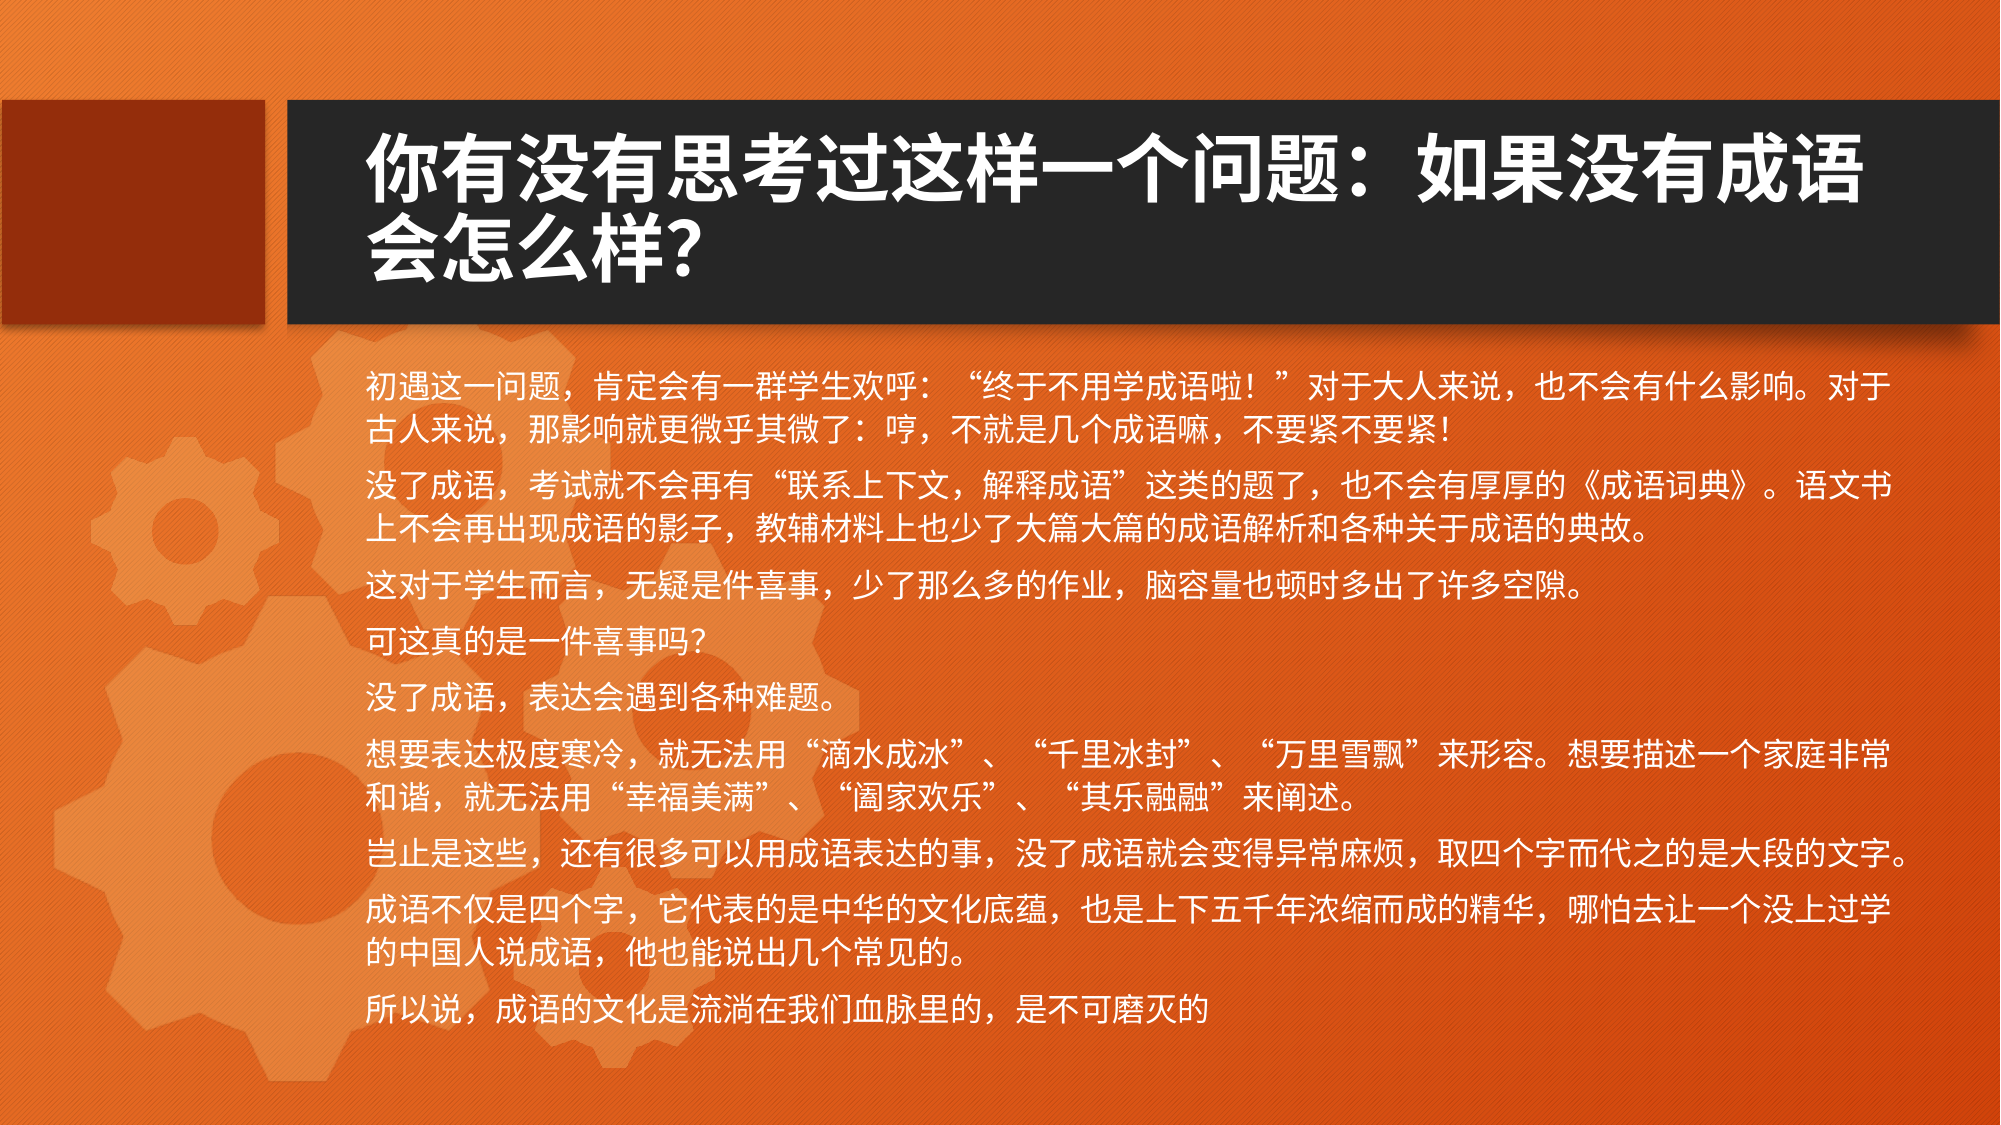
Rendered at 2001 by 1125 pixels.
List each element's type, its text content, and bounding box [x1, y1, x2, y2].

picture [11, 226, 2000, 1109]
list 初遇这一问题，肯定会有一群学生欢呼：“终于不用学成语啦！”对于大人来说，也不会有什么影响。对于古人来说，那影响就更微乎其微了：哼，不就是几个成语嘛，不要紧不要紧！ 没了成语，考试就不会再有“联系上下文，解释成语”这类的题了，也不会有厚厚的《成语词典》。语文书上不会再出现成语的影子，教辅材料上也少了大篇大篇的成语解析和各种关于成语的典故。 这对于学生而言，无疑是件喜事，少了那么多的作业，脑容量也顿时多出了许多空隙。 可这真的是一件喜事吗？ 没了成语，表达会遇到各种难题。 想要表达极度寒冷，就无法用“滴水成冰”、“千里冰封”、“万里雪飘”来形容。想要描述一个家庭非常和谐，就无法用“幸福美满”、“阖家欢乐”、“其乐融融”来阐述。 岂止是这些，还有很多可以用成语表达的事，没了成语就会变得异常麻烦，取四个字而代之的是大段的文字。 成语不仅是四个字，它代表的是中华的文化底蕴，也是上下五千年浓缩而成的精华，哪怕去让一个没上过学的中国人说成语，他也能说出几个常见的。 所以说，成语的文化是流淌在我们血脉里的，是不可磨灭的 [350, 354, 1928, 1070]
title 你有没有思考过这样一个问题：如果没有成语会怎么样？ [350, 123, 1928, 301]
